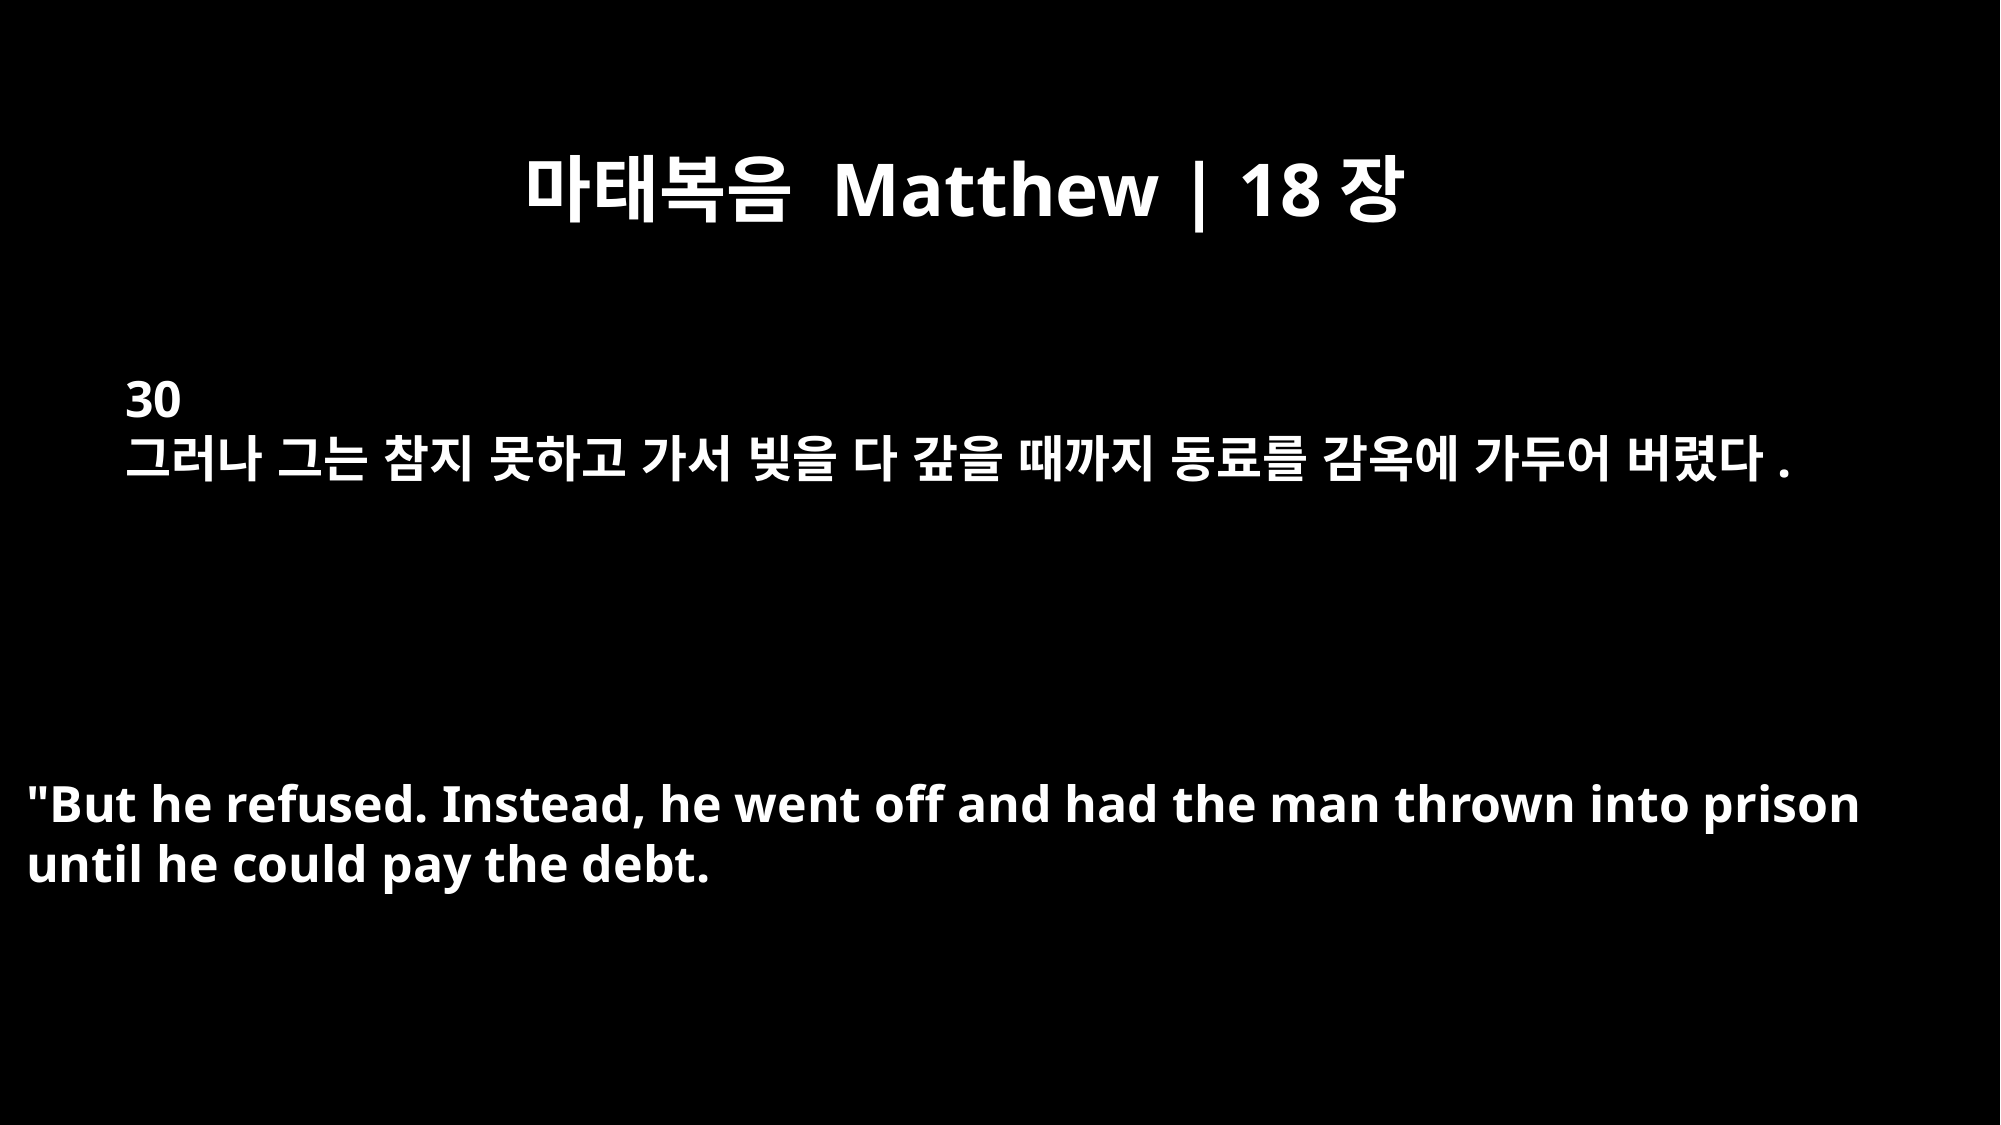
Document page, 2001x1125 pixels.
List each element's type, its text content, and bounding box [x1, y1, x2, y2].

text_box "But he refused. Instead, he went off and had the man thrown into prison until he could pay the debt. [11, 764, 1877, 900]
text_box 30 그러나 그는 참지 못하고 가서 빚을 다 갚을 때까지 동료를 감옥에 가두어 버렸다. [110, 359, 1807, 495]
text_box 마태복음 Matthew | 18장 [510, 136, 1422, 239]
